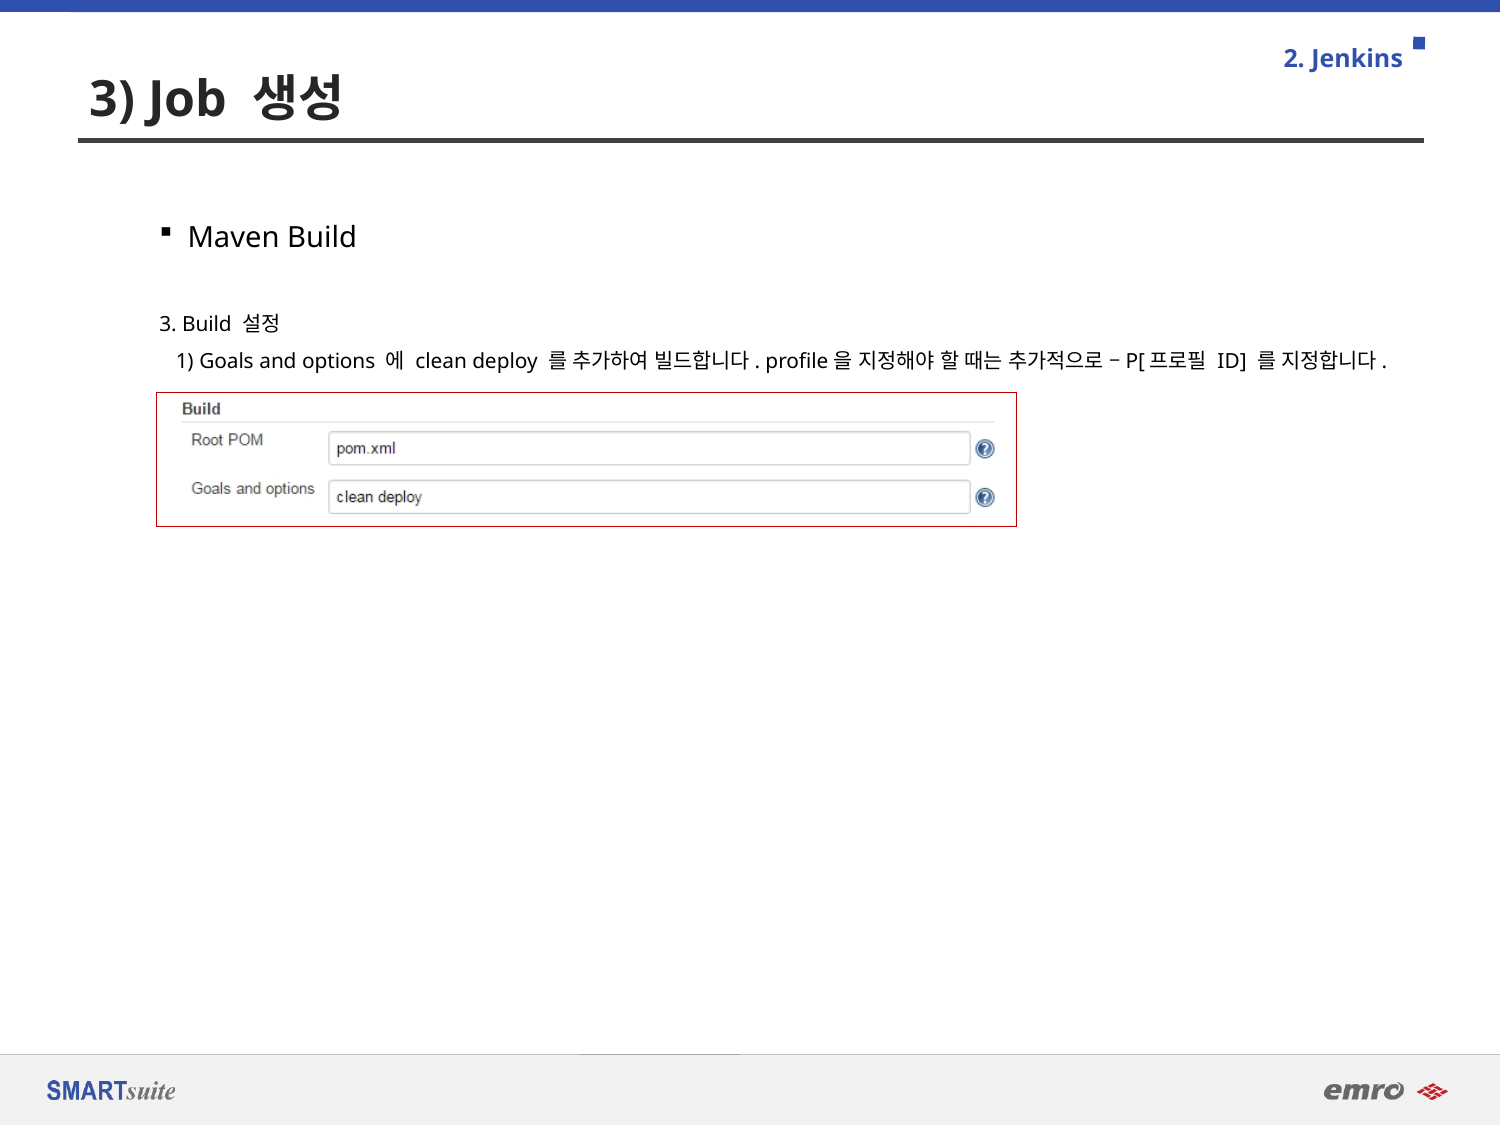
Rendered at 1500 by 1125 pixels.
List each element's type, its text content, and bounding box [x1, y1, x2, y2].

picture [155, 392, 1017, 527]
title 3) Job 생성 [75, 58, 1425, 141]
picture [46, 1080, 175, 1100]
picture [1324, 1082, 1448, 1100]
list 2. Jenkins [711, 20, 1418, 56]
text_box Maven Build 3. Build 설정 1) Goals and options 에 clean deploy 를 추가하여 빌드합니다. profile을 지정해야 할 때는 추가적으로 –P[프로필 ID] 를 지정합니다. [144, 193, 1403, 381]
